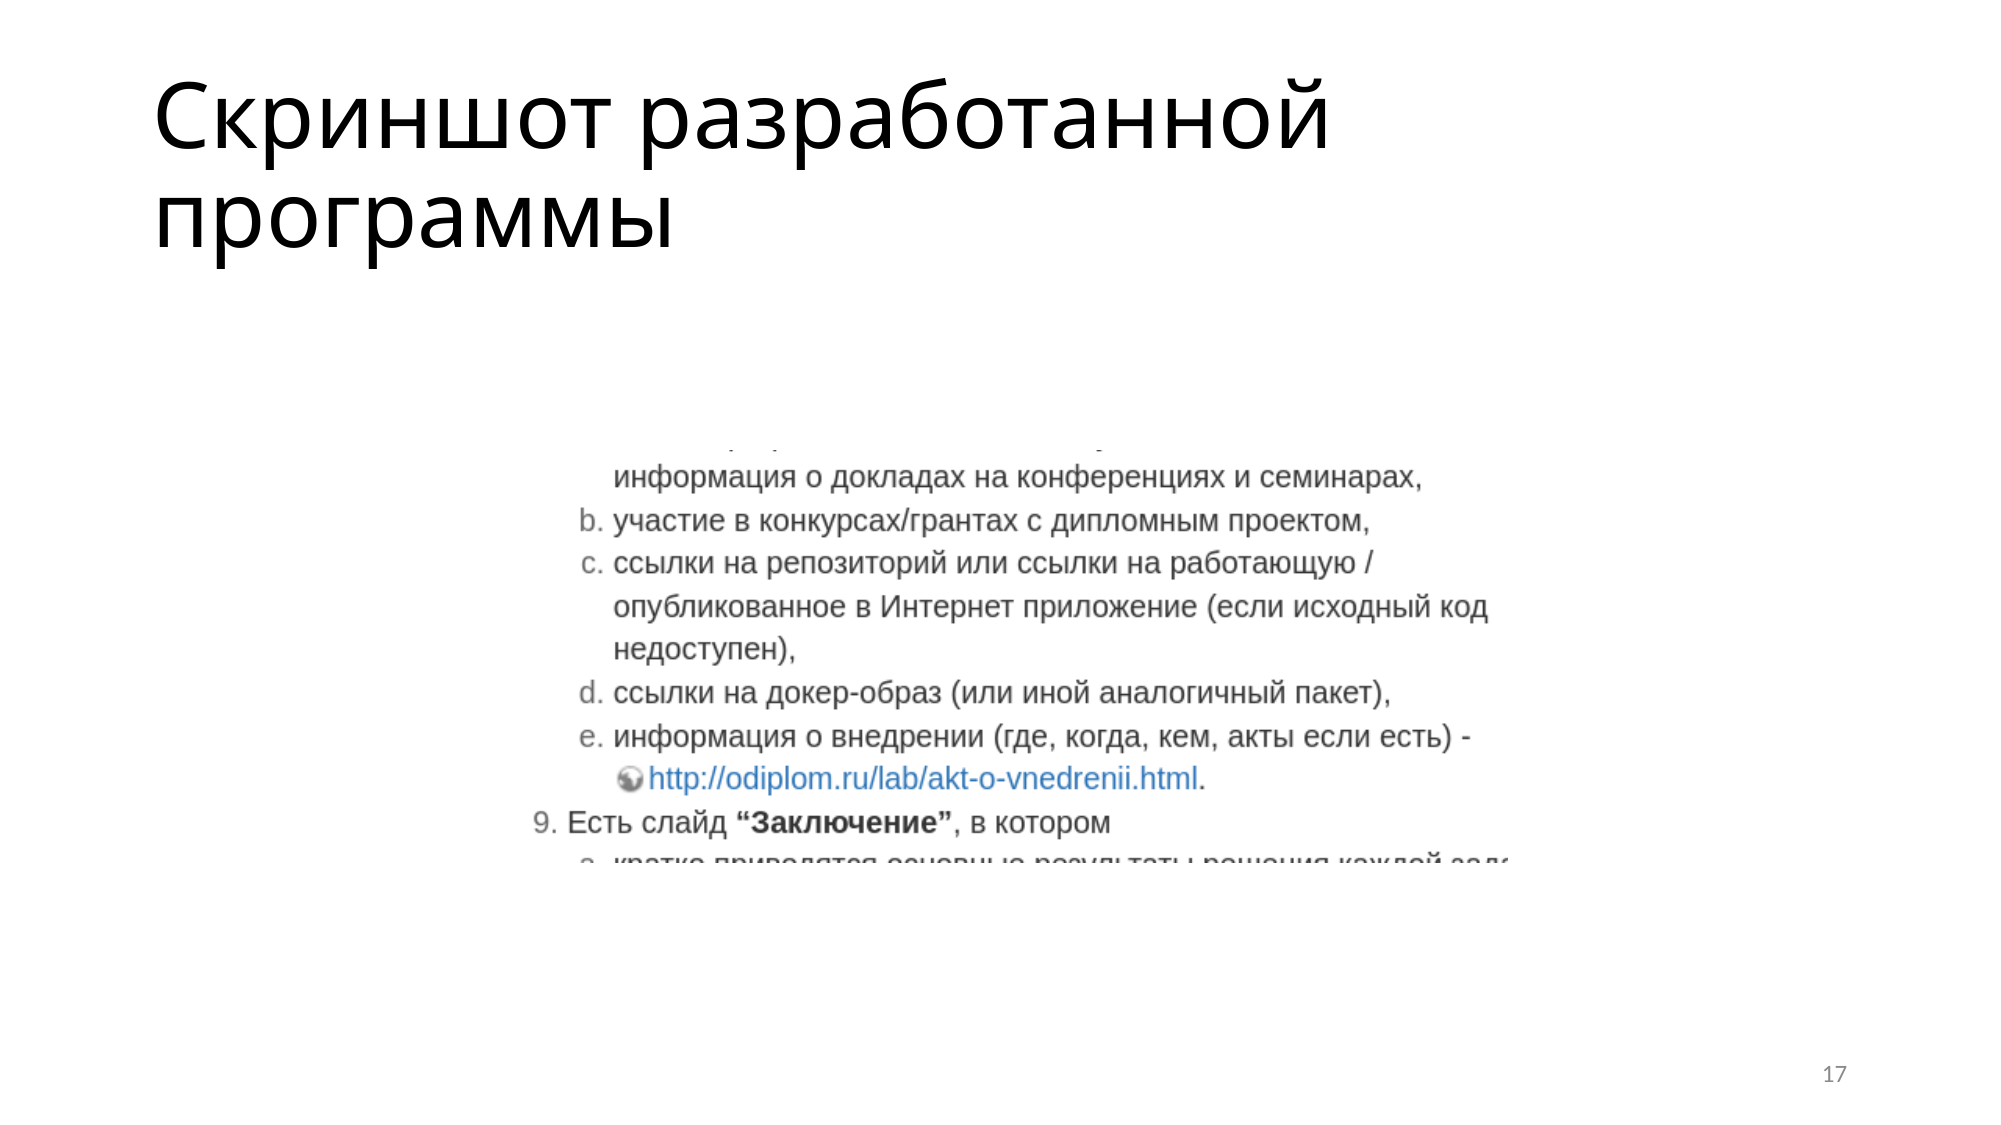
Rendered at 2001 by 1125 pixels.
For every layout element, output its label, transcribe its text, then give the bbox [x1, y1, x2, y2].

slide_number 17 [1412, 1042, 1863, 1103]
title Скриншот разработанной программы [137, 59, 1863, 278]
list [492, 450, 1508, 863]
